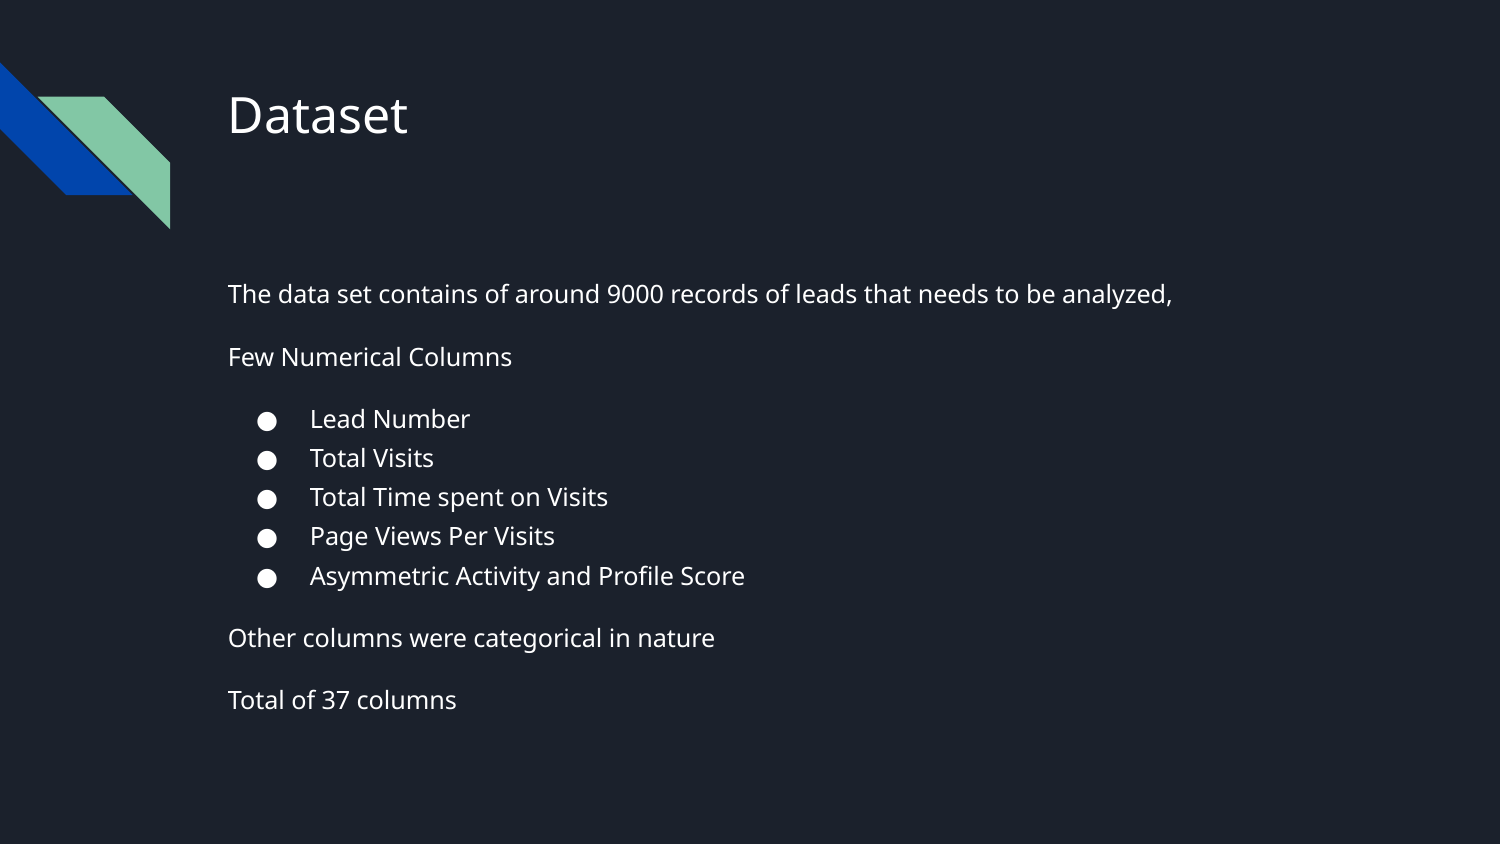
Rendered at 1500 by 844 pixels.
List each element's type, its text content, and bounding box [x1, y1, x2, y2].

title Dataset [212, 64, 1368, 215]
list The data set contains of around 9000 records of leads that needs to be analyzed, Few Numerical Columns Lead Number Total Visits Total Time spent on Visits Page Views Per Visits Asymmetric Activity and Profile Score Other columns were categorical in nature Total of 37 columns [212, 257, 1368, 735]
